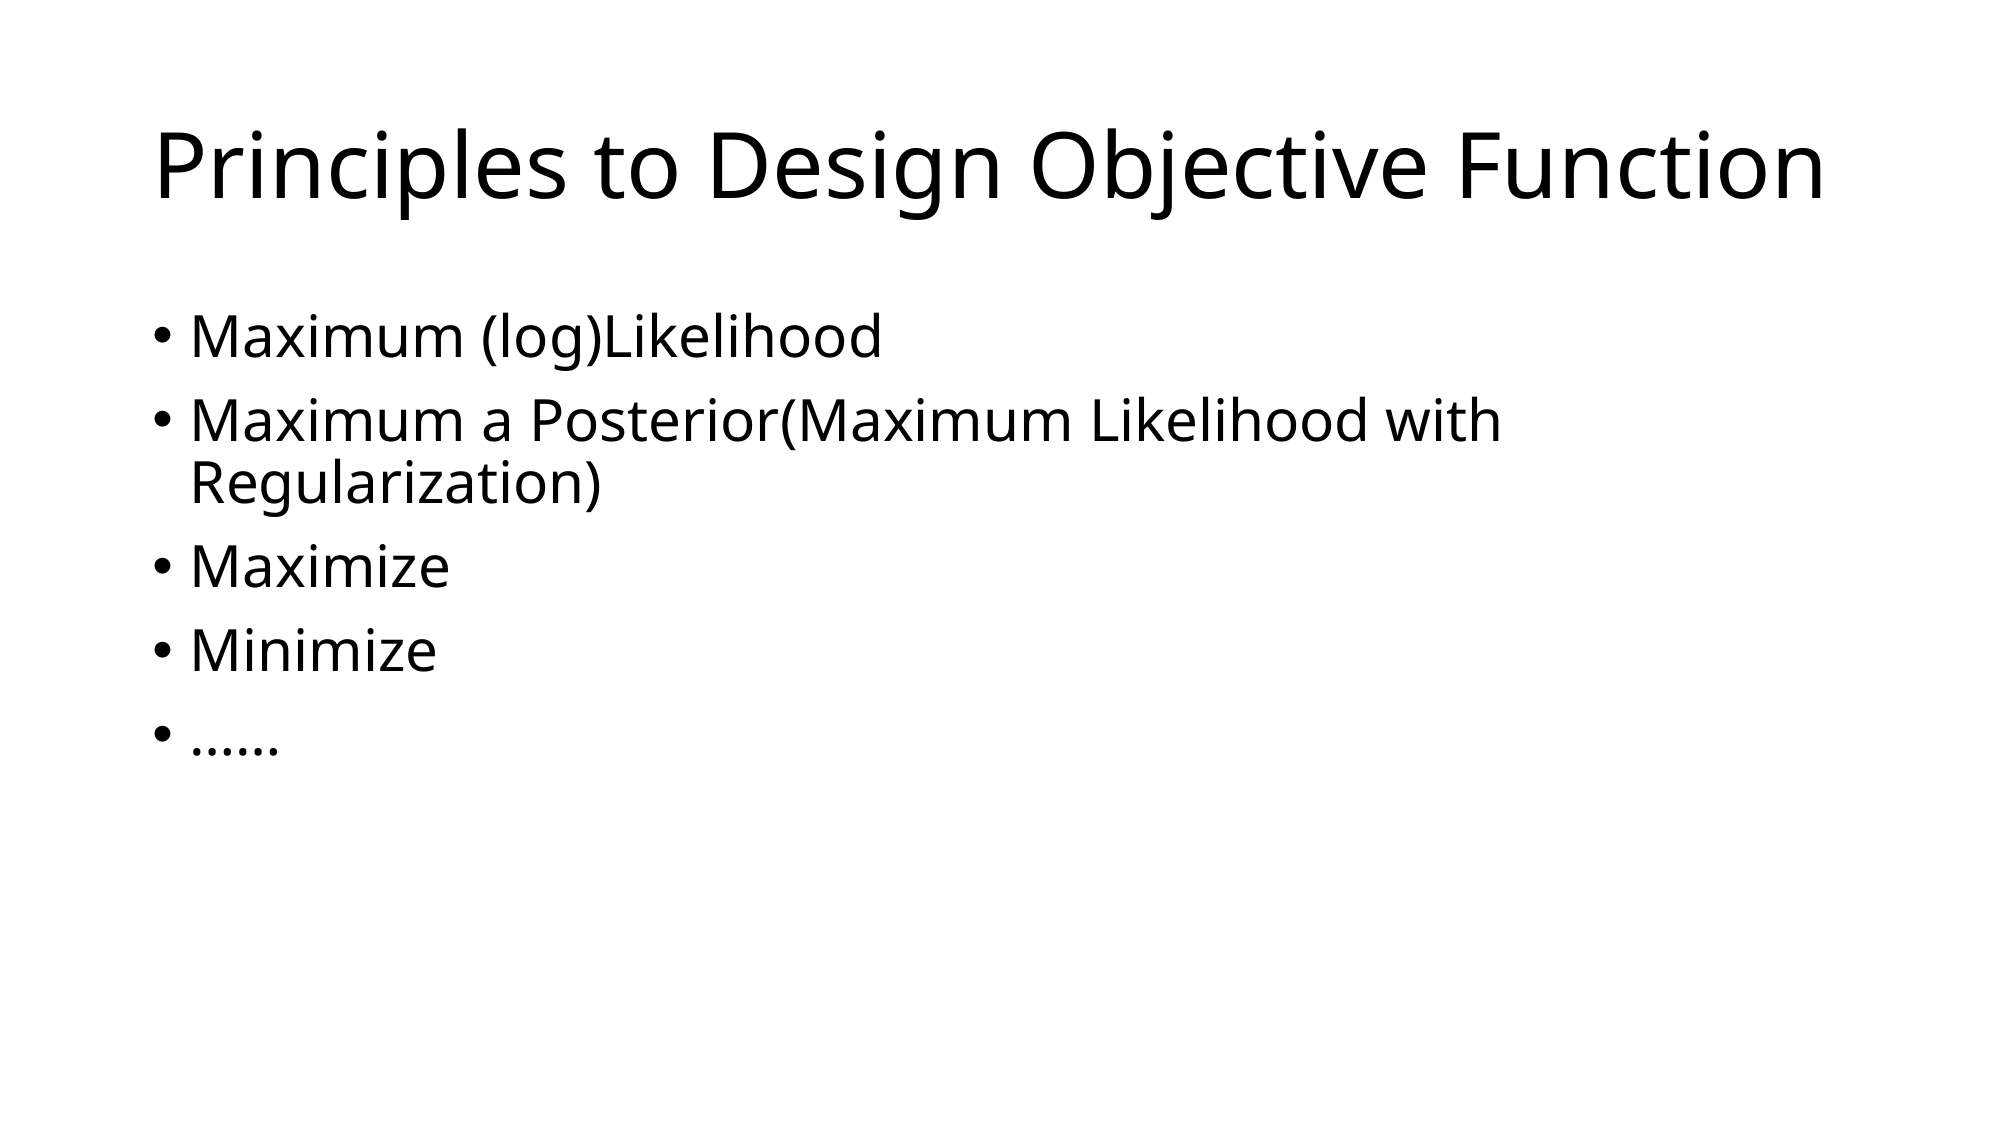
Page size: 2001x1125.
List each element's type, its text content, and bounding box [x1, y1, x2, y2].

title Principles to Design Objective Function [137, 59, 1863, 278]
